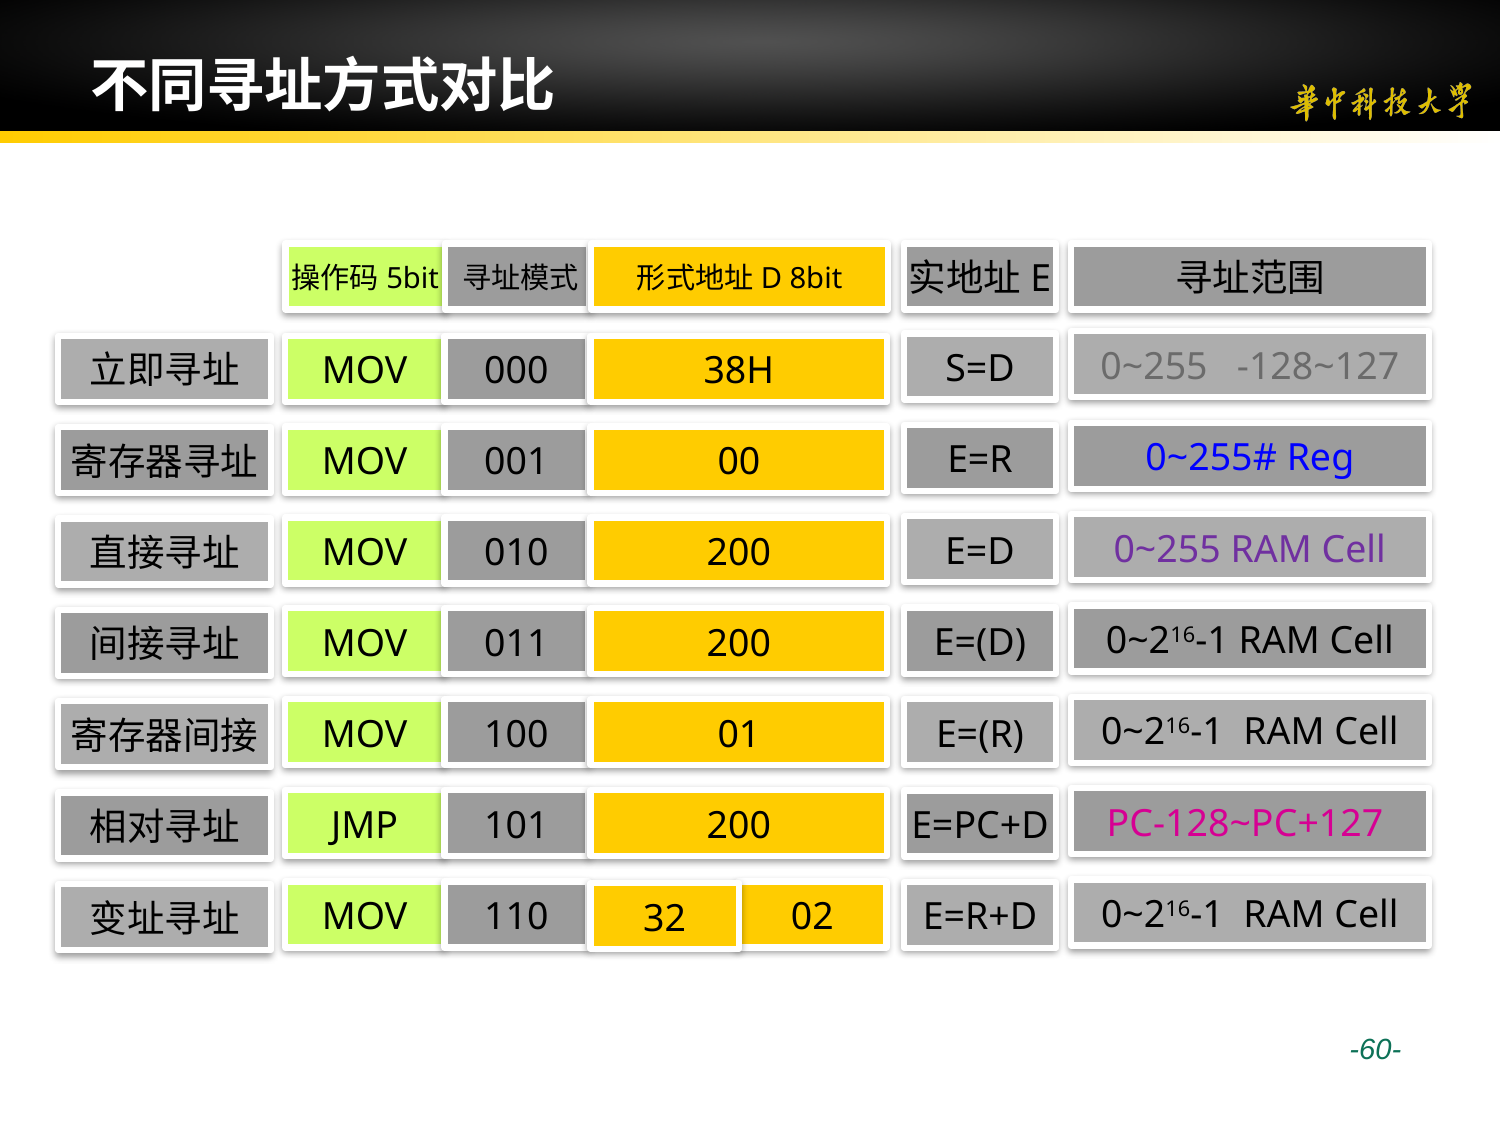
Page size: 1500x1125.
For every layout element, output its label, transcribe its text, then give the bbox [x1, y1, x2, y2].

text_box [284, 608, 888, 675]
table_cell [562, 131, 567, 143]
text_box 寻址范围 [1070, 243, 1430, 310]
text_box E=(D) [903, 607, 1057, 674]
text_box S=D [903, 333, 1057, 400]
picture [0, 0, 1500, 131]
text_box -60- [1257, 1023, 1425, 1102]
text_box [285, 243, 889, 310]
table_cell [650, 131, 655, 143]
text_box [284, 426, 888, 493]
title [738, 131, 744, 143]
text_box E=(R) [903, 698, 1057, 766]
text_box 立即寻址 [58, 335, 271, 402]
text_box 0~216-1 RAM Cell [1070, 696, 1430, 763]
text_box 间接寻址 [58, 609, 271, 676]
text_box 0~255 RAM Cell [1070, 514, 1430, 581]
text_box E=PC+D [903, 790, 1057, 857]
text_box 相对寻址 [58, 792, 271, 859]
text_box 实地址E [903, 243, 1057, 310]
text_box 变址寻址 [58, 883, 271, 951]
text_box 直接寻址 [58, 518, 271, 585]
text_box E=D [903, 516, 1057, 583]
text_box 0~255# Reg [1070, 422, 1430, 489]
title 不同寻址方式对比 [74, 34, 1426, 131]
text_box E=R+D [903, 881, 1057, 948]
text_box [284, 335, 888, 403]
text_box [284, 698, 888, 766]
text_box 寄存器寻址 [58, 427, 271, 494]
text_box 0~255 -128~127 [1070, 331, 1430, 398]
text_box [284, 517, 888, 584]
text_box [284, 789, 888, 857]
text_box 寄存器间接 [58, 701, 271, 768]
text_box 0~216-1 RAM Cell [1070, 605, 1430, 672]
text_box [284, 881, 887, 950]
text_box 0~216-1 RAM Cell [1070, 879, 1430, 946]
text_box PC-128~PC+127 [1070, 788, 1430, 855]
text_box E=R [903, 424, 1057, 491]
